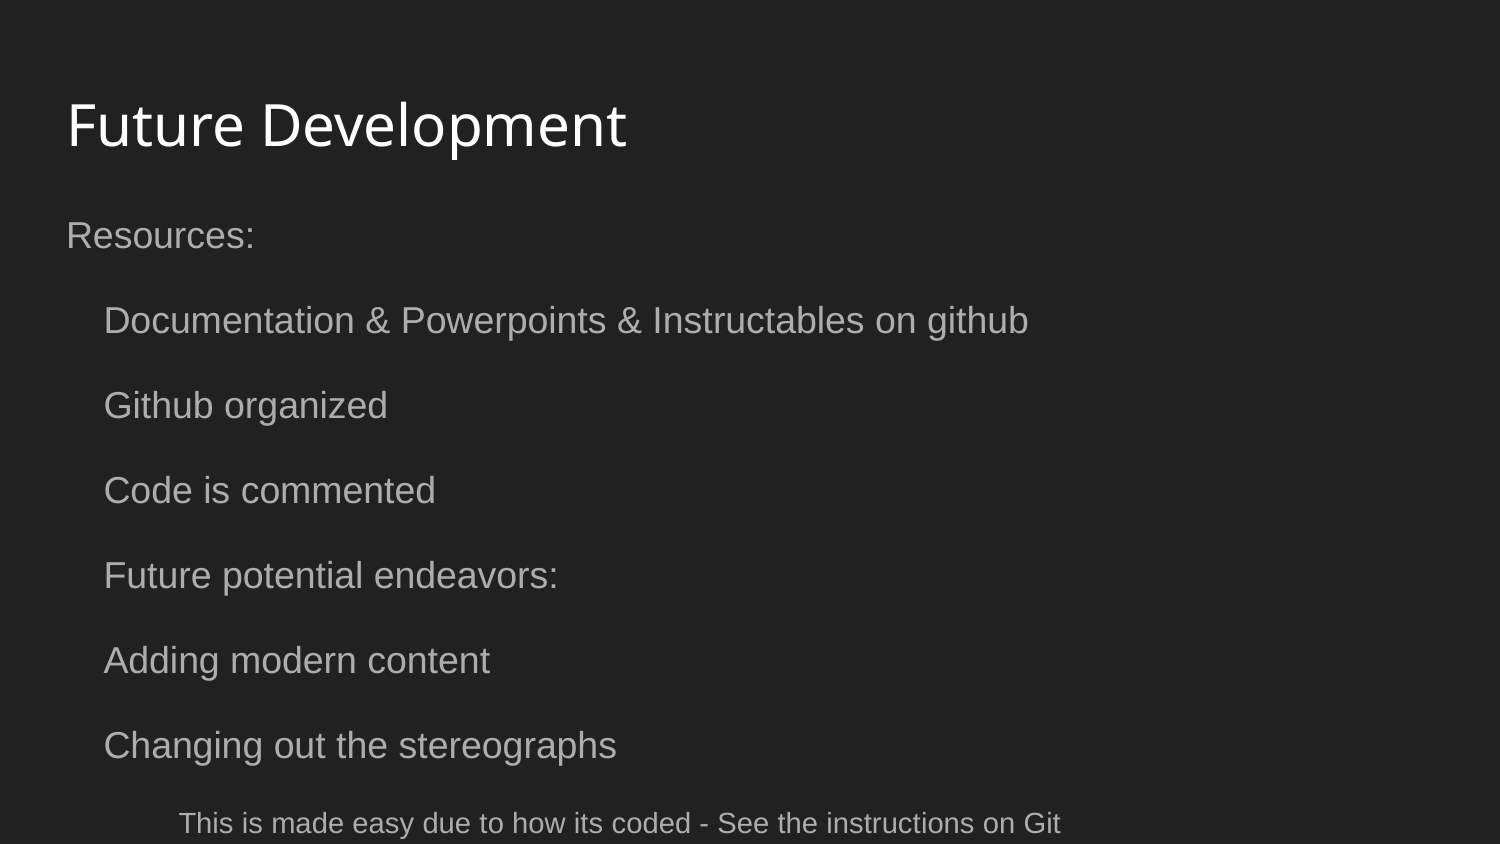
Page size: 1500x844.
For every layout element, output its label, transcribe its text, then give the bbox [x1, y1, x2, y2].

list Resources: Documentation & Powerpoints & Instructables on github Github organized Code is commented Future potential endeavors: Adding modern content Changing out the stereographs This is made easy due to how its coded - See the instructions on Git Museum environment ... and More! [51, 189, 1449, 750]
title Future Development [51, 72, 1449, 167]
